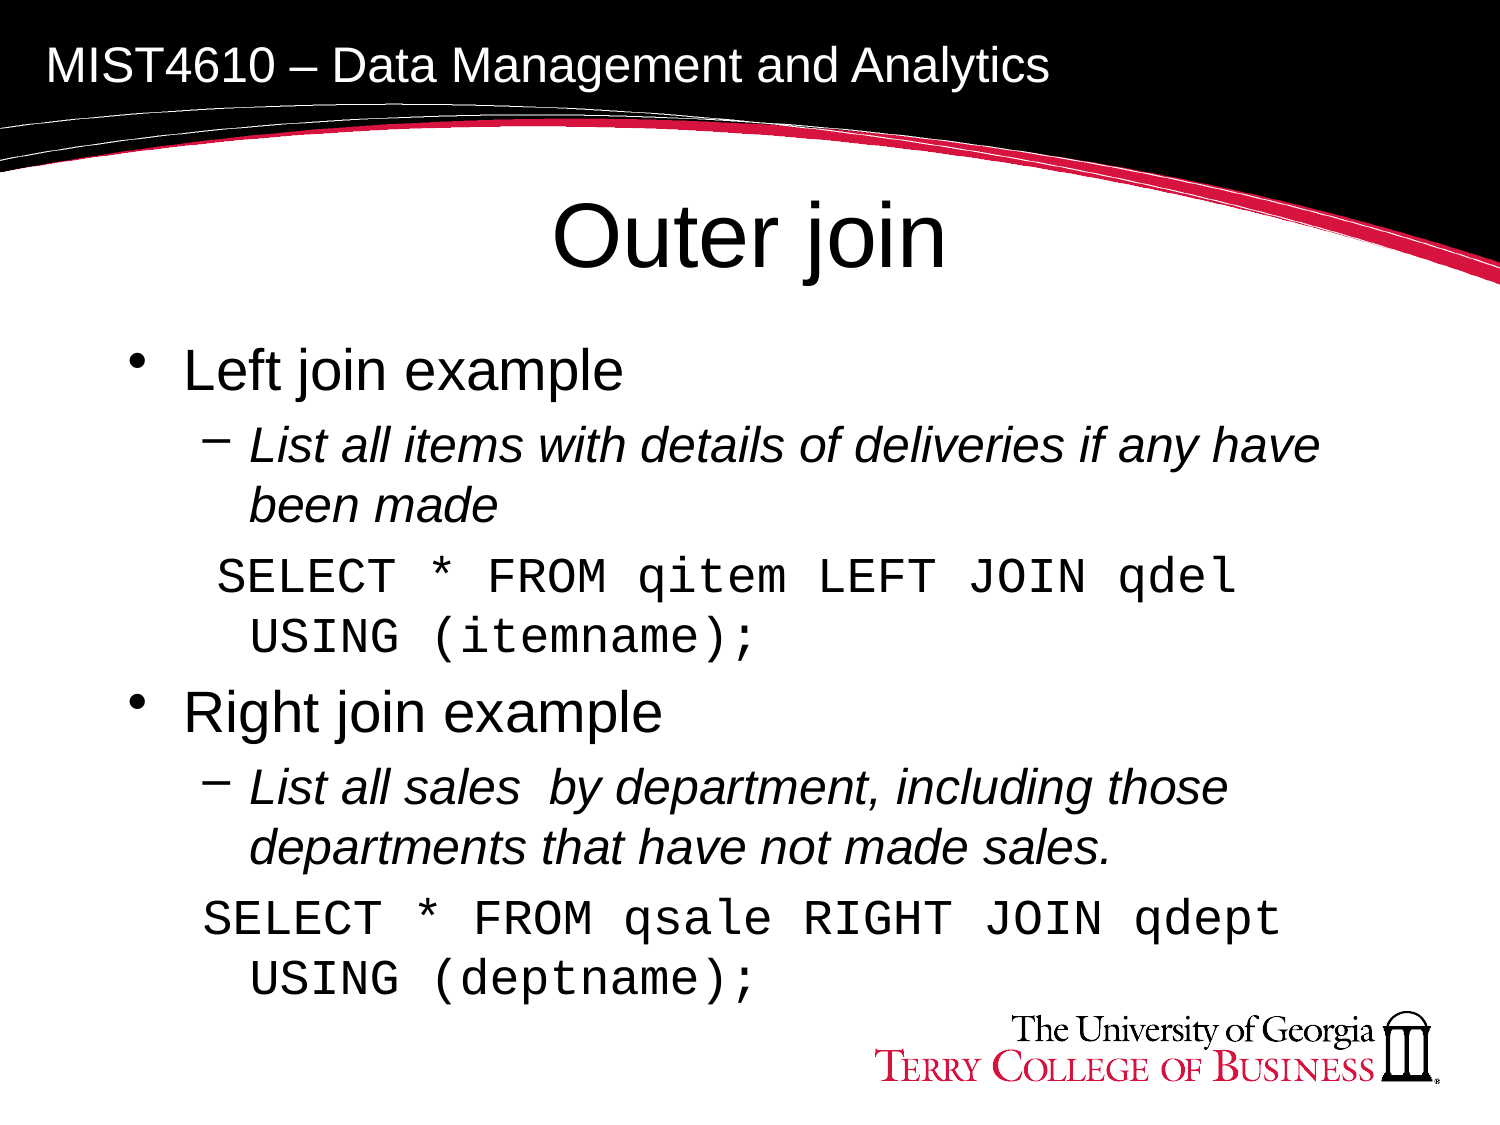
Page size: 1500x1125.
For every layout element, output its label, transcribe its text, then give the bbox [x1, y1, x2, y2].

picture [0, 0, 1500, 286]
title Outer join [75, 136, 1425, 325]
picture [1388, 1011, 1440, 1084]
list Left join example List all items with details of deliveries if any have been made SELECT * FROM qitem LEFT JOIN qdel USING (itemname); Right join example List all sales by department, including those departments that have not made sales. SELECT * FROM qsale RIGHT JOIN qdept USING (deptname); [112, 324, 1388, 1086]
